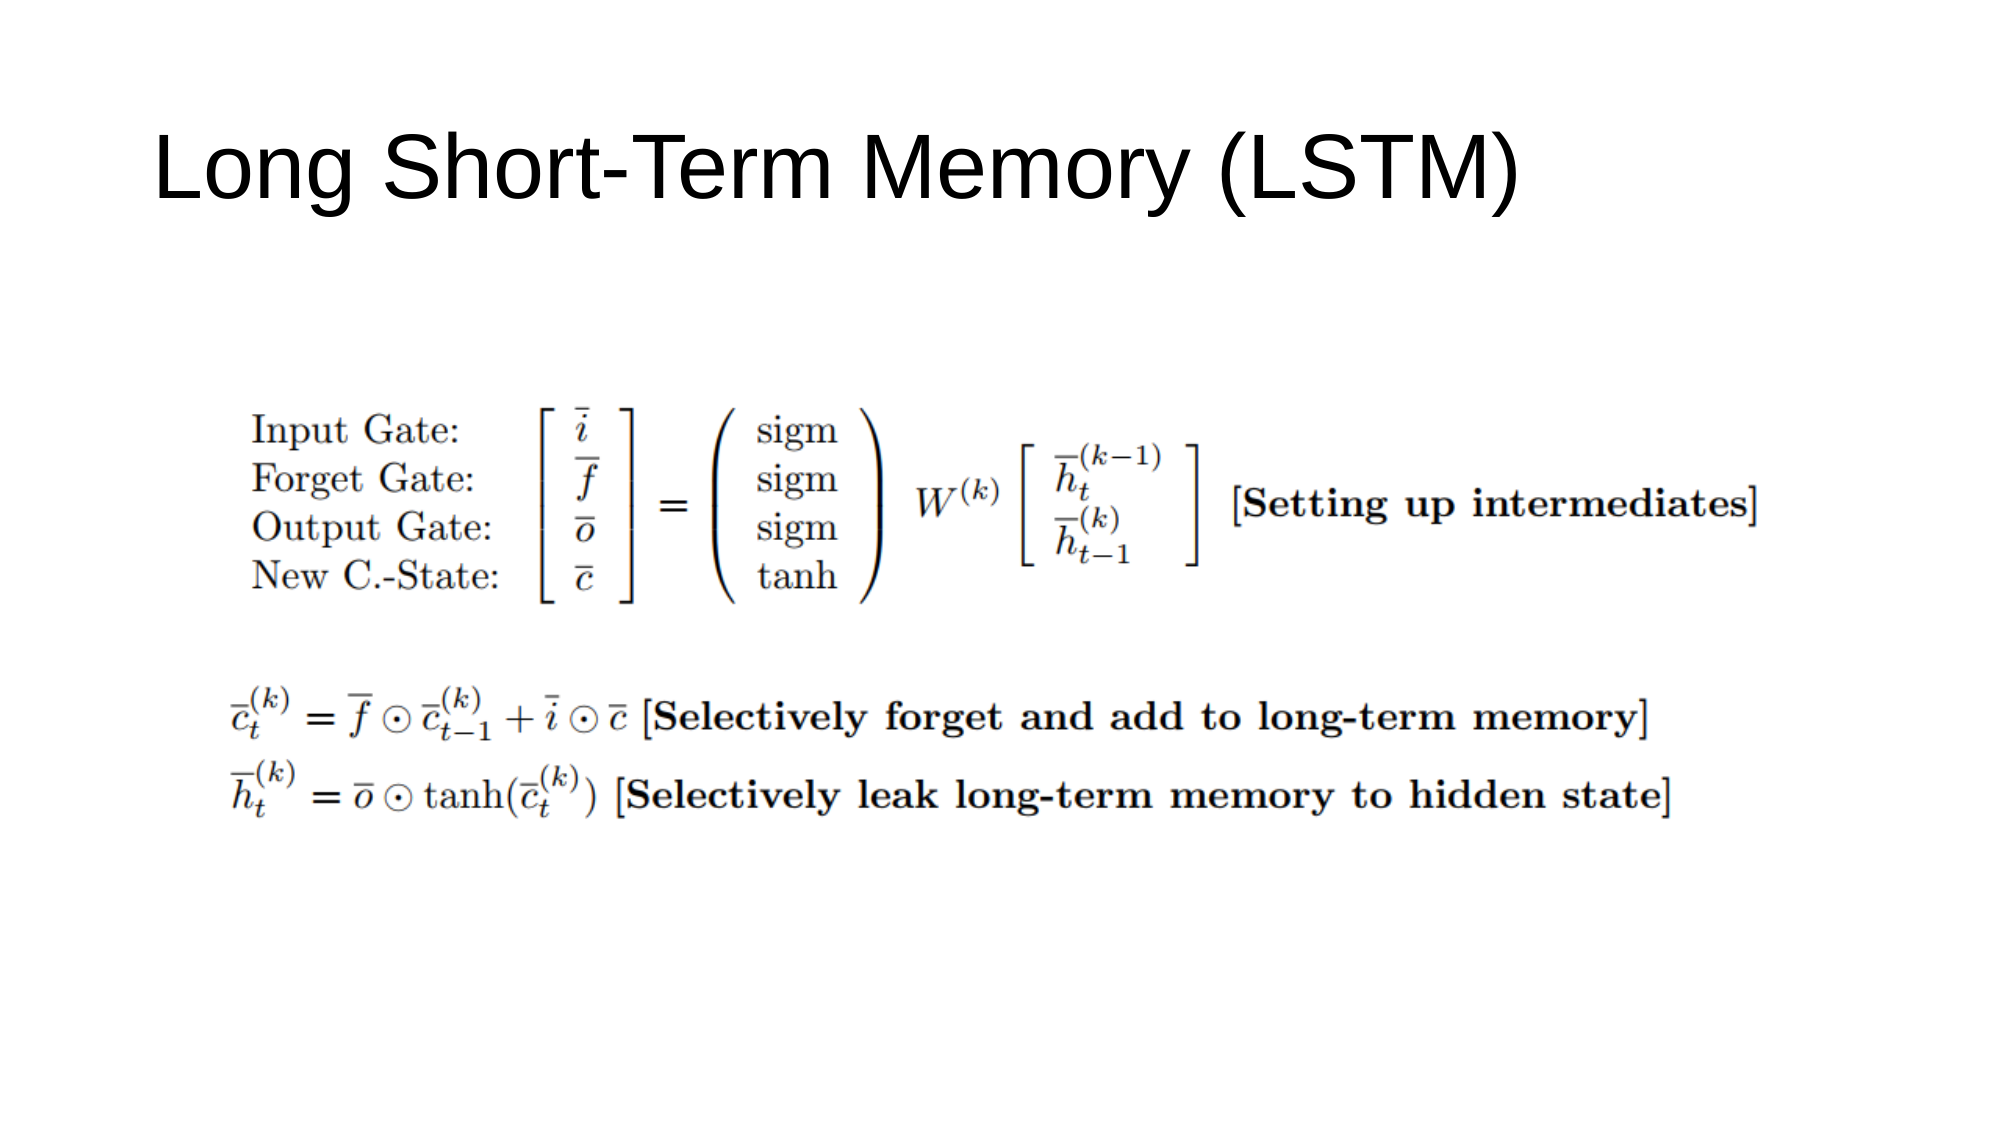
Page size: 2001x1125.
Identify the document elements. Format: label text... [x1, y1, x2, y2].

picture [190, 355, 1785, 899]
title Long Short-Term Memory (LSTM) [137, 59, 1863, 278]
